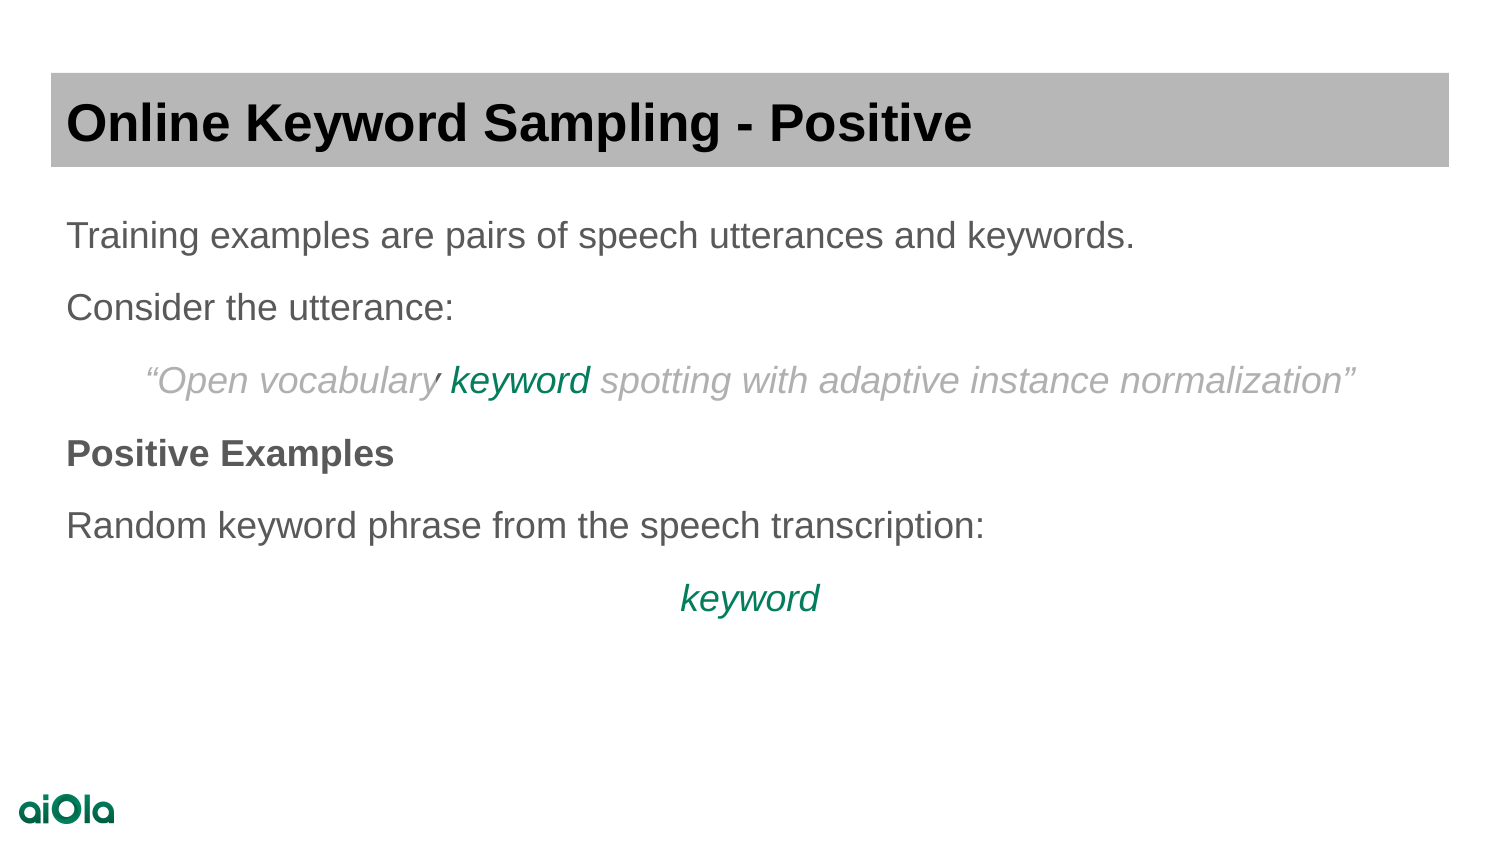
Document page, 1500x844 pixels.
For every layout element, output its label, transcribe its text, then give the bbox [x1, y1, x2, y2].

text_box [598, 327, 1389, 422]
list Training examples are pairs of speech utterances and keywords. Consider the utterance: “Open vocabulary keyword spotting with adaptive instance normalization” Positive Examples Random keyword phrase from the speech transcription: keyword [51, 189, 1449, 750]
text_box [127, 327, 437, 422]
picture [19, 793, 114, 824]
title Online Keyword Sampling - Positive [51, 72, 1449, 167]
